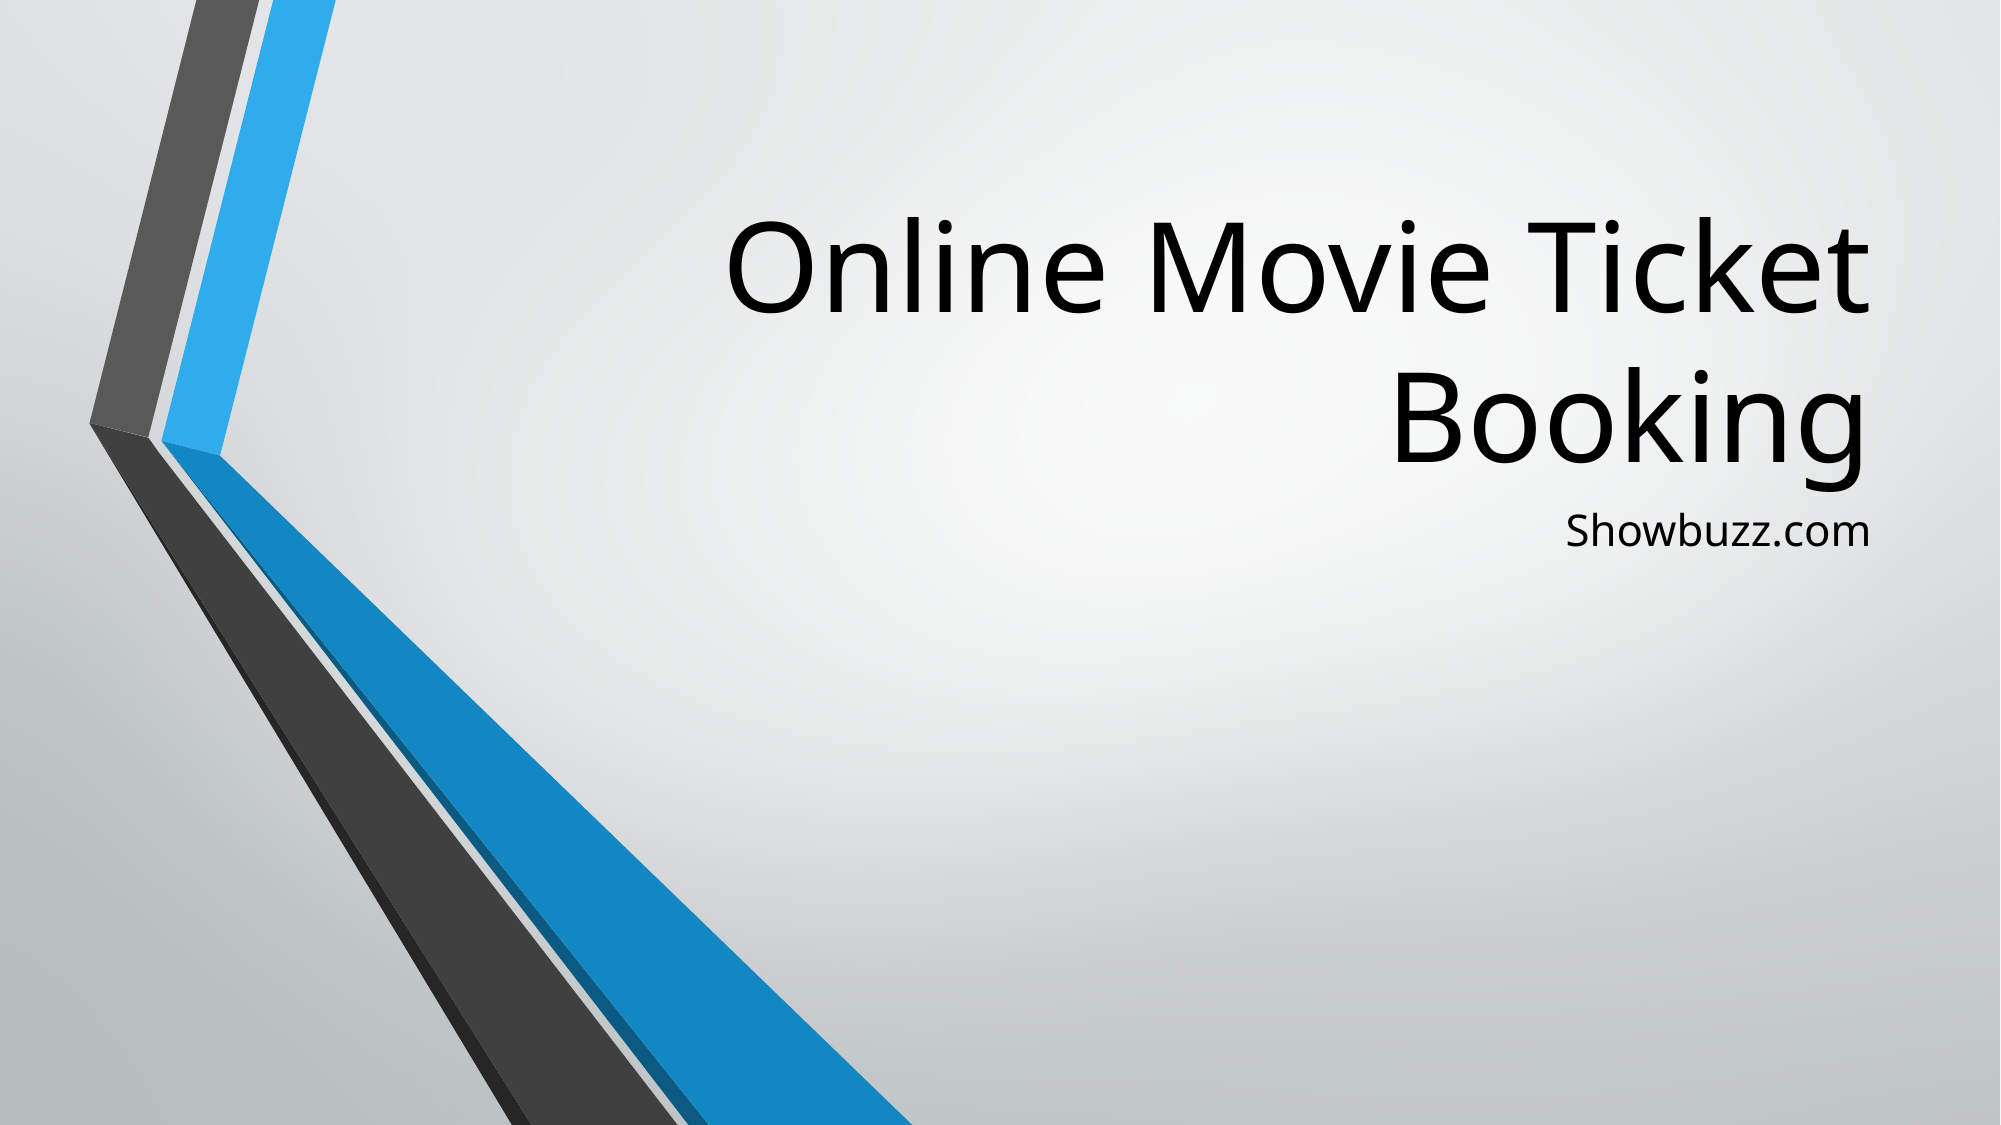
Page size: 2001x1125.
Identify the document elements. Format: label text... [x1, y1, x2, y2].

subtitle Showbuzz.com [740, 495, 1887, 723]
title Online Movie Ticket Booking [308, 65, 1887, 495]
